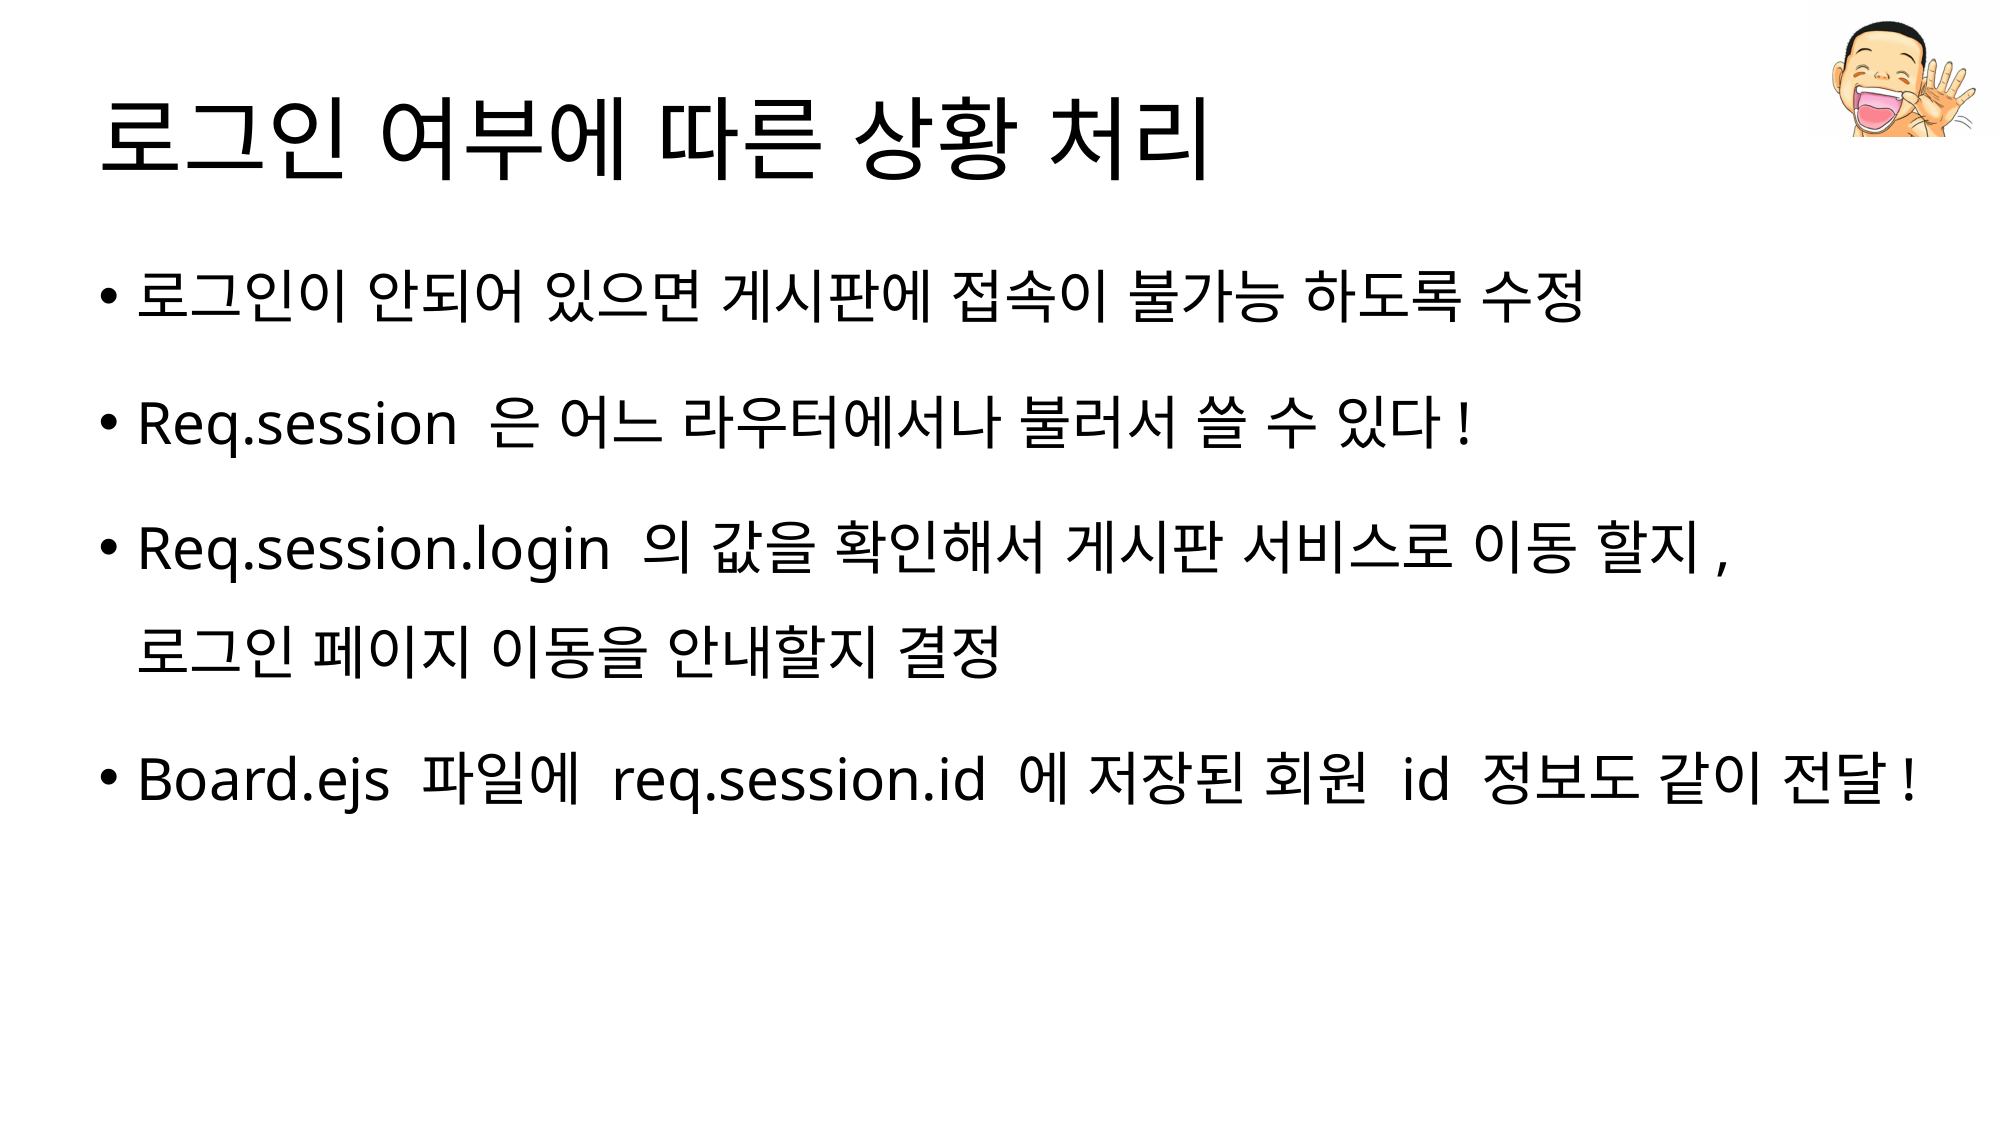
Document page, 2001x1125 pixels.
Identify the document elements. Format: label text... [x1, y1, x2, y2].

list 로그인이 안되어 있으면 게시판에 접속이 불가능 하도록 수정 Req.session 은 어느 라우터에서나 불러서 쓸 수 있다! Req.session.login 의 값을 확인해서 게시판 서비스로 이동 할지, 로그인 페이지 이동을 안내할지 결정 Board.ejs 파일에 req.session.id 에 저장된 회원 id 정보도 같이 전달! [83, 217, 1931, 1100]
title 로그인 여부에 따른 상황 처리 [83, 0, 1931, 217]
picture [1931, 0, 2000, 137]
